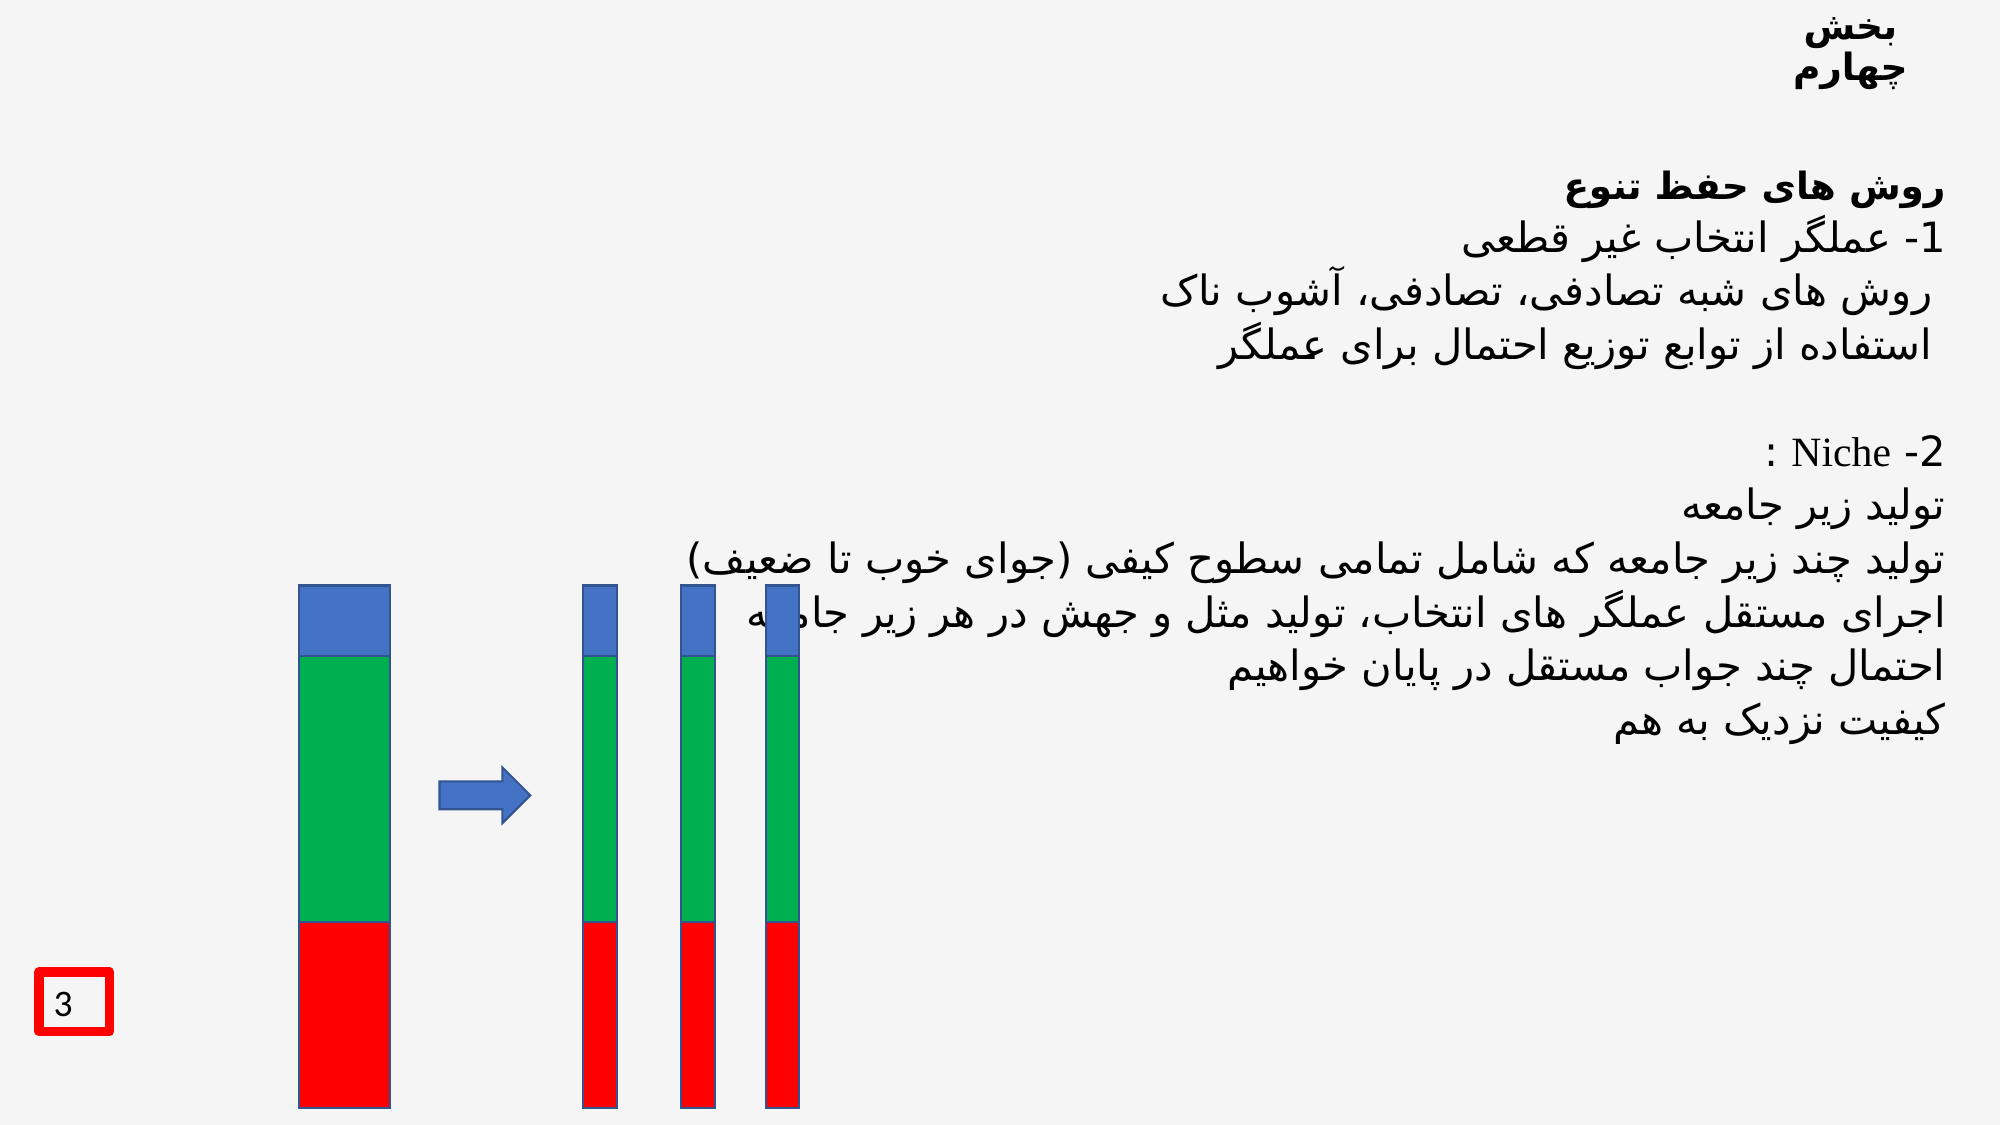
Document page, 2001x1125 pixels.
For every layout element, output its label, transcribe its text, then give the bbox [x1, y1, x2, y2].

text_box [582, 584, 618, 655]
text_box [298, 584, 391, 655]
text_box [298, 921, 391, 1109]
text_box [680, 584, 716, 655]
text_box [582, 655, 618, 921]
text_box [680, 921, 716, 1109]
title بخش چهارم [1740, 35, 1961, 97]
text_box [438, 764, 532, 826]
text_box [582, 921, 618, 1109]
text_box [765, 655, 800, 921]
text_box [765, 584, 800, 655]
subtitle روش های حفظ تنوع 1- عملگر انتخاب غیر قطعی روش های شبه تصادفی، تصادفی، آشوب ناک استفاده از توابع توزیع احتمال برای عملگر 2- Niche : تولید زیر جامعه تولید چند زیر جامعه که شامل تمامی سطوح کیفی (جوای خوب تا ضعیف) اجرای مستقل عملگر های انتخاب، تولید مثل و جهش در هر زیر جامعه احتمال چند جواب مستقل در پایان خواهیم کیفیت نزدیک به هم [43, 151, 1961, 1091]
text_box [765, 921, 800, 1109]
text_box [680, 655, 716, 921]
text_box 3 [39, 971, 110, 1032]
text_box [298, 655, 391, 921]
